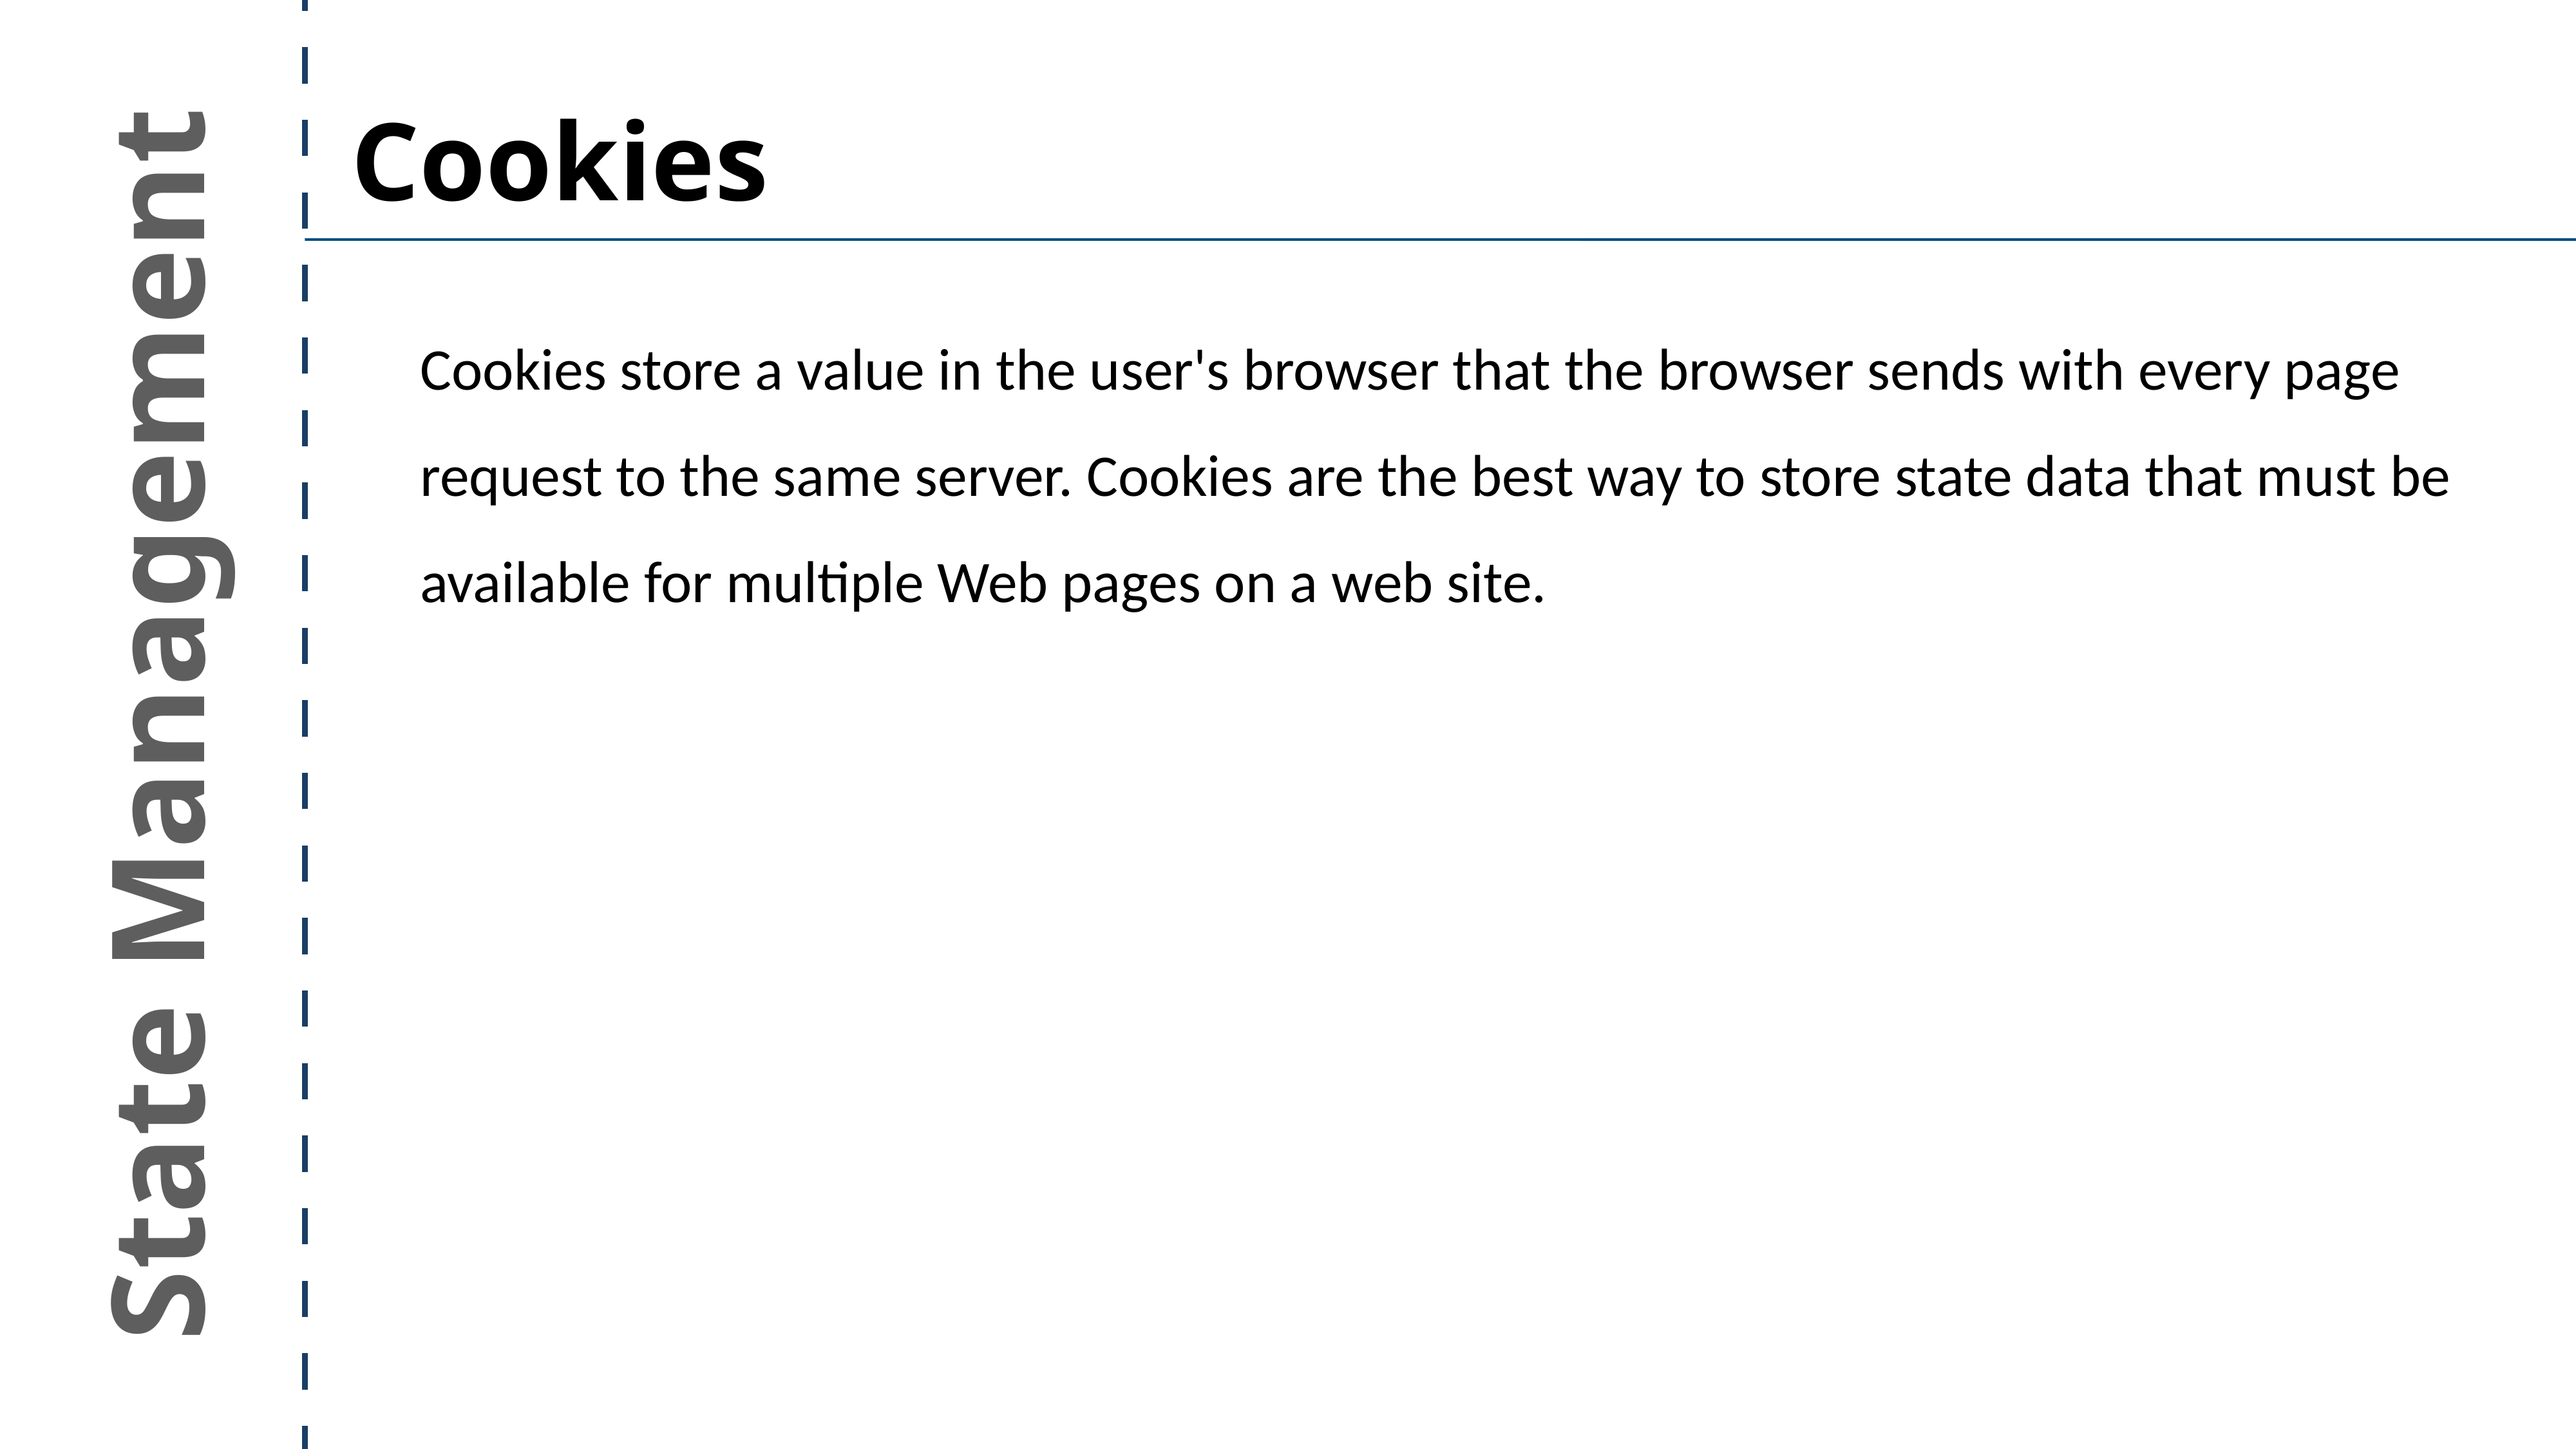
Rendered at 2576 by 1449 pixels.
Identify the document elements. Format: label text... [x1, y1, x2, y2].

text_box Cookies [343, 86, 1901, 230]
text_box State Management [68, 100, 238, 1349]
text_box Cookies store a value in the user's browser that the browser sends with every page request to the same server. Cookies are the best way to store state data that must be available for multiple Web pages on a web site. [410, 290, 2576, 620]
